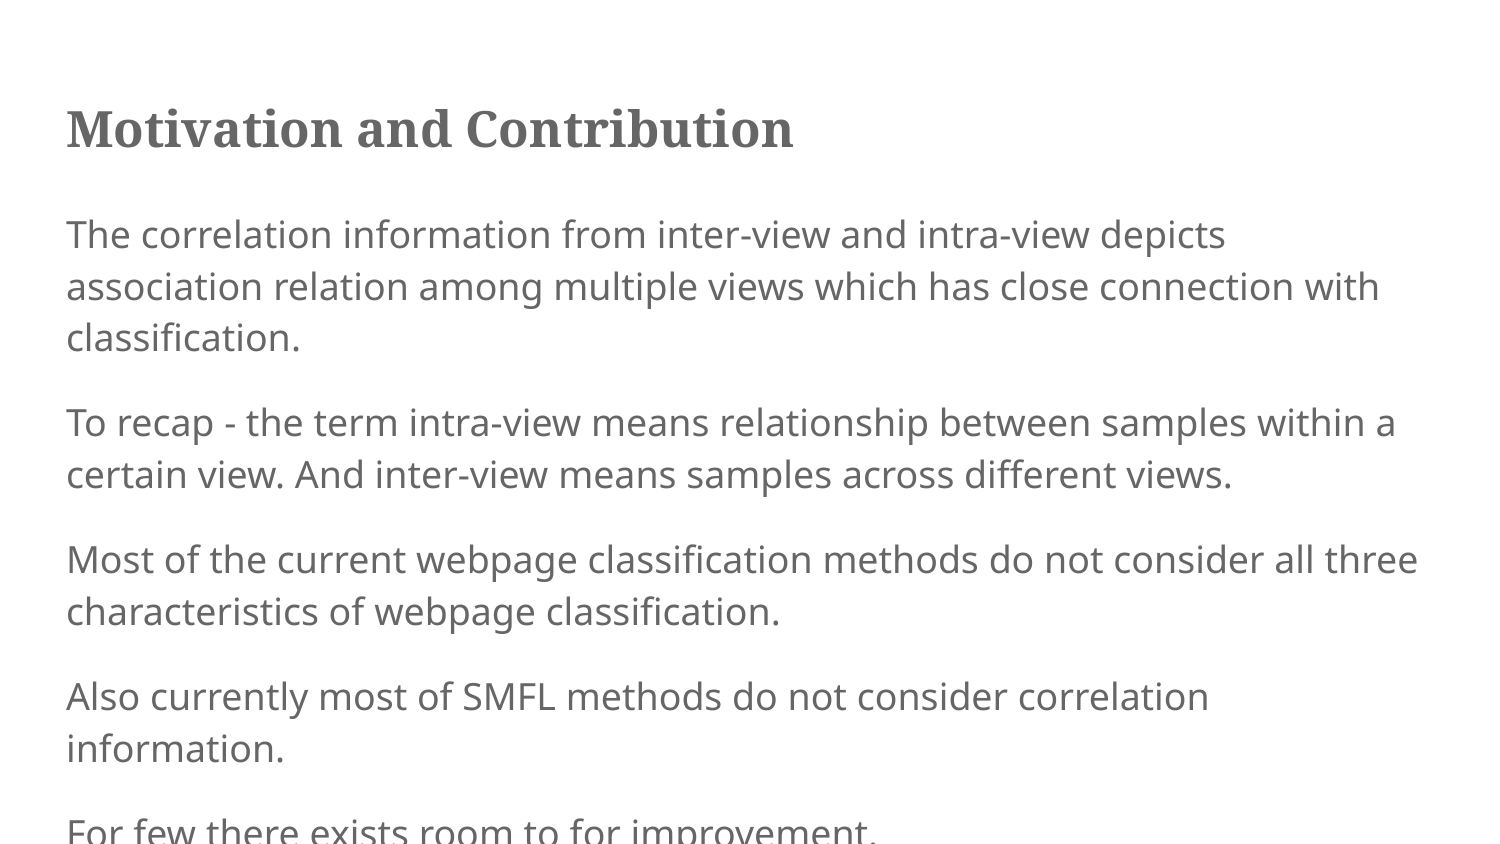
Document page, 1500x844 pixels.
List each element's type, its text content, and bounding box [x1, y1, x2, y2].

list The correlation information from inter-view and intra-view depicts association relation among multiple views which has close connection with classification. To recap - the term intra-view means relationship between samples within a certain view. And inter-view means samples across different views. Most of the current webpage classification methods do not consider all three characteristics of webpage classification. Also currently most of SMFL methods do not consider correlation information. For few there exists room to for improvement. [51, 189, 1449, 833]
title Motivation and Contribution [51, 72, 1449, 167]
